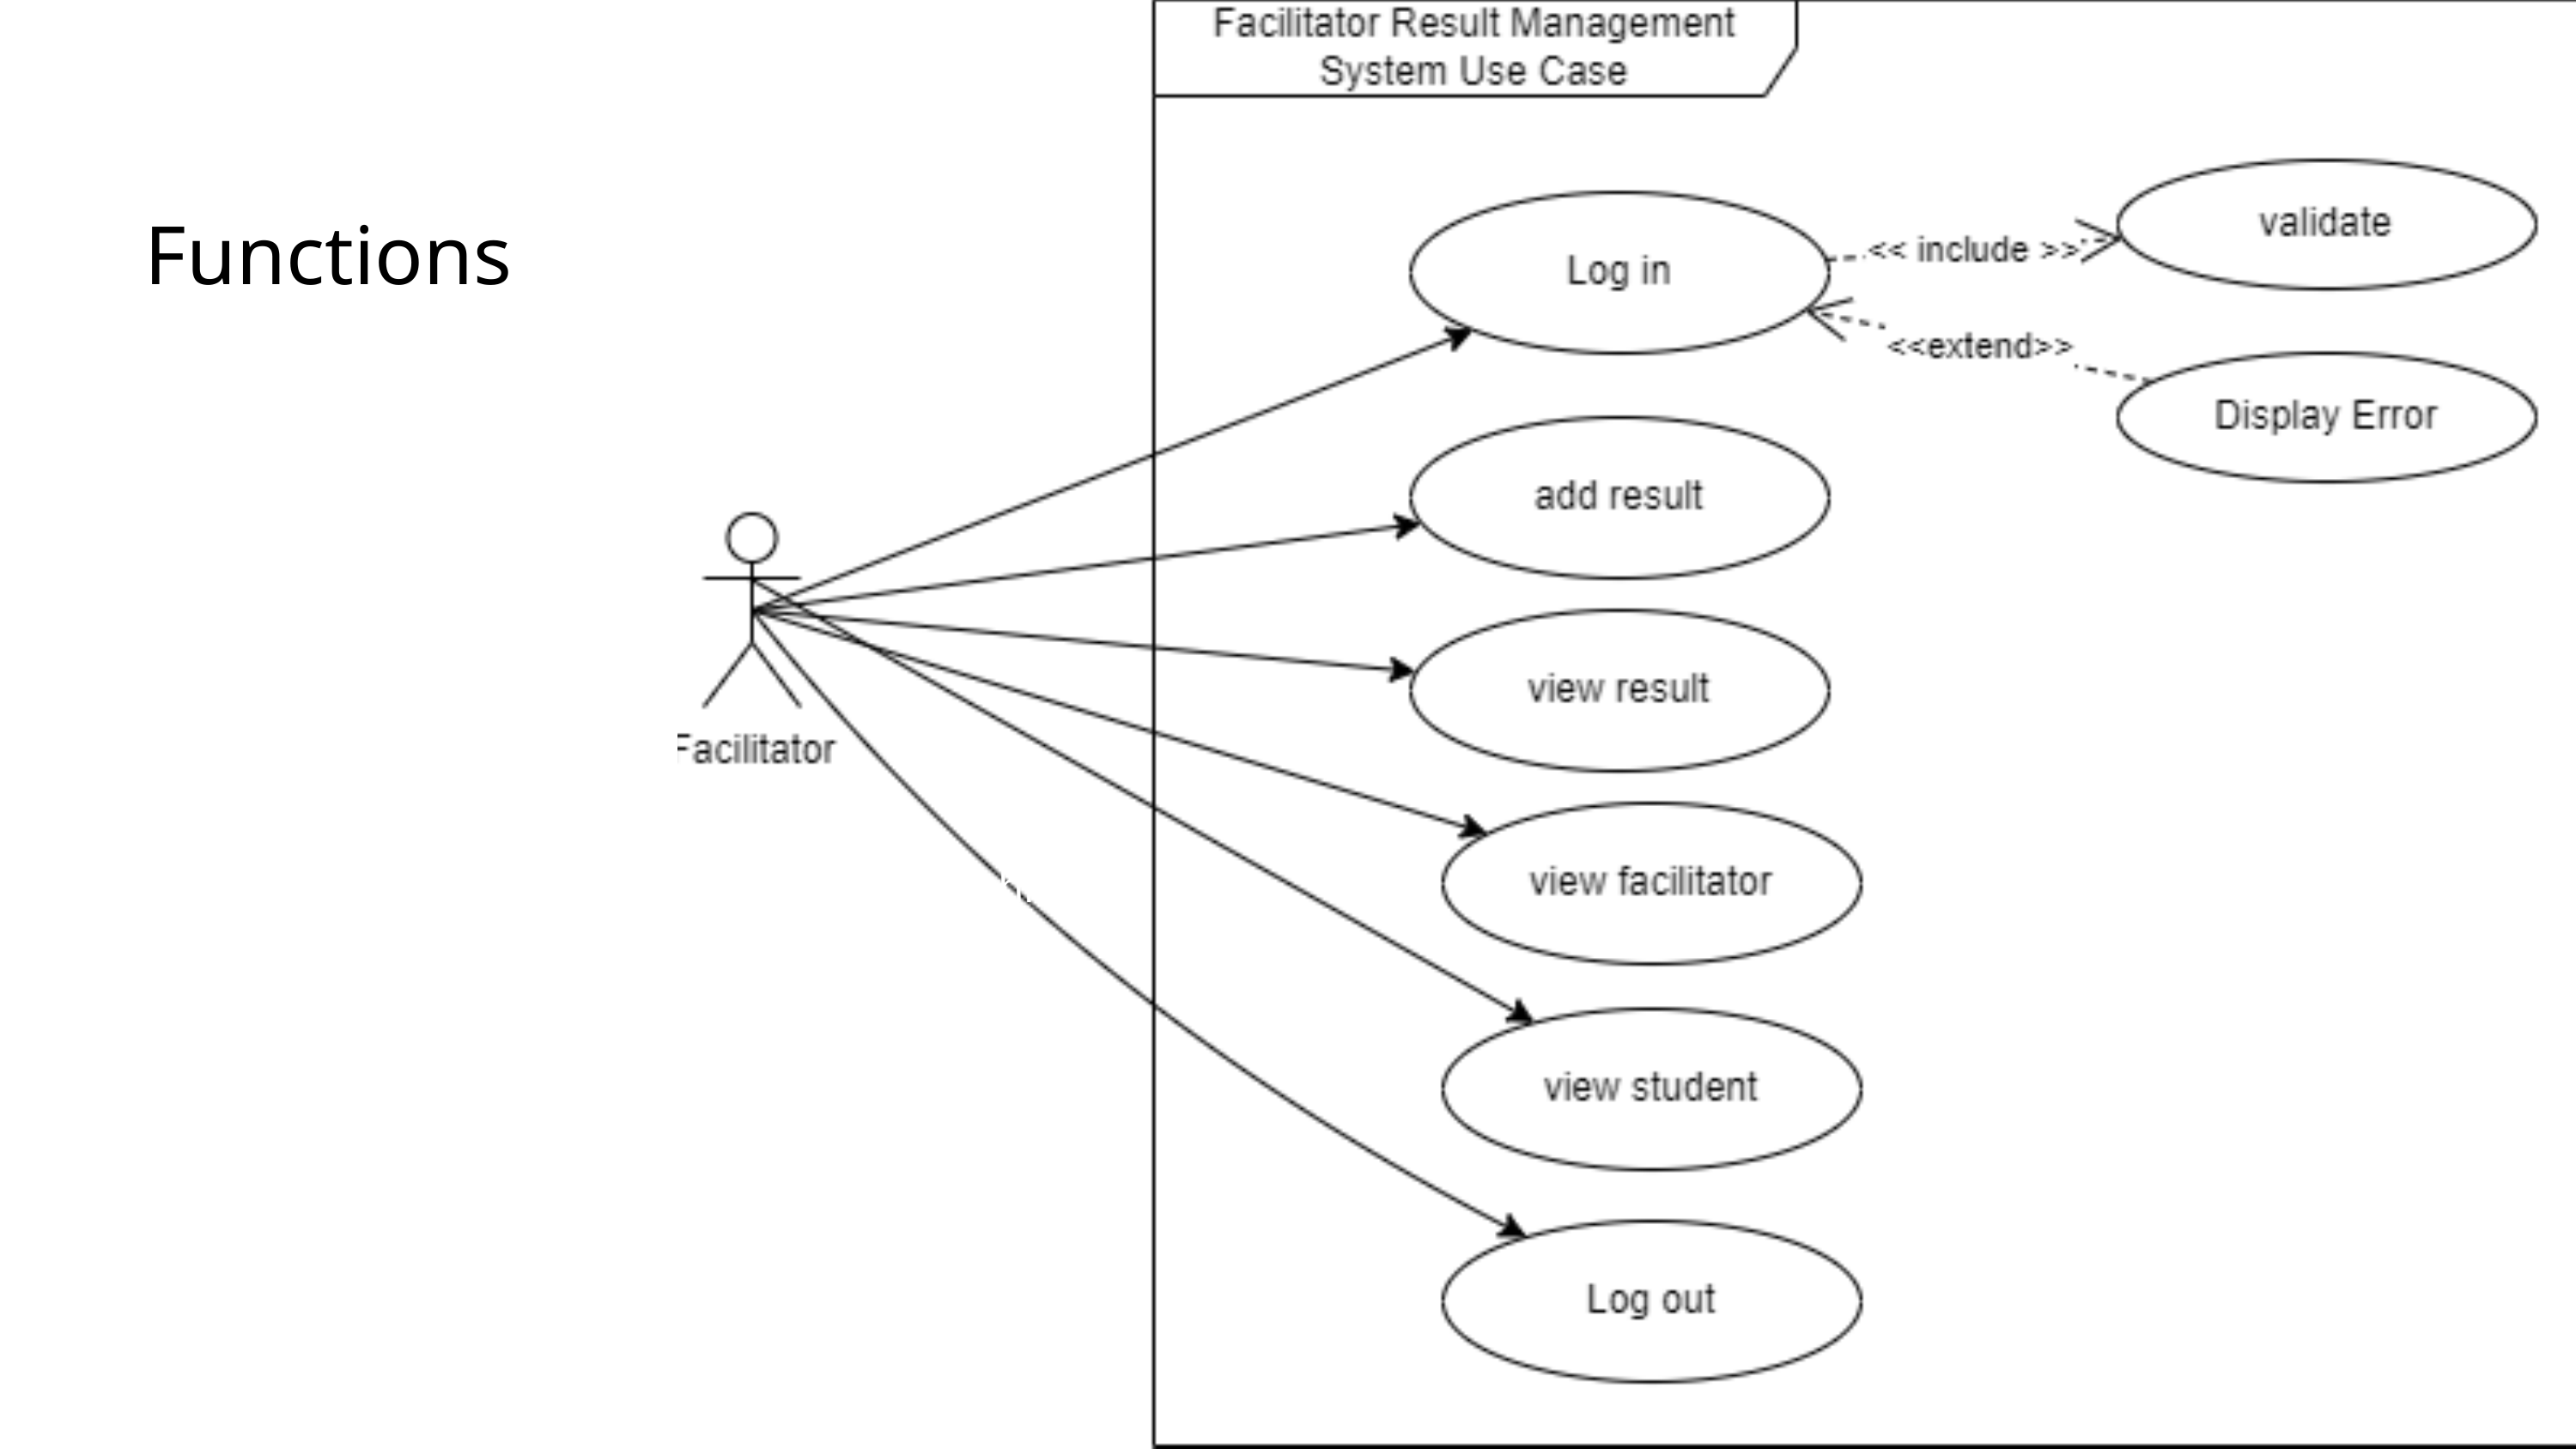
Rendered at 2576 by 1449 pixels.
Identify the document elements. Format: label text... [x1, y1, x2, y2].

text_box Functions [144, 212, 671, 301]
picture [677, 0, 2576, 1449]
